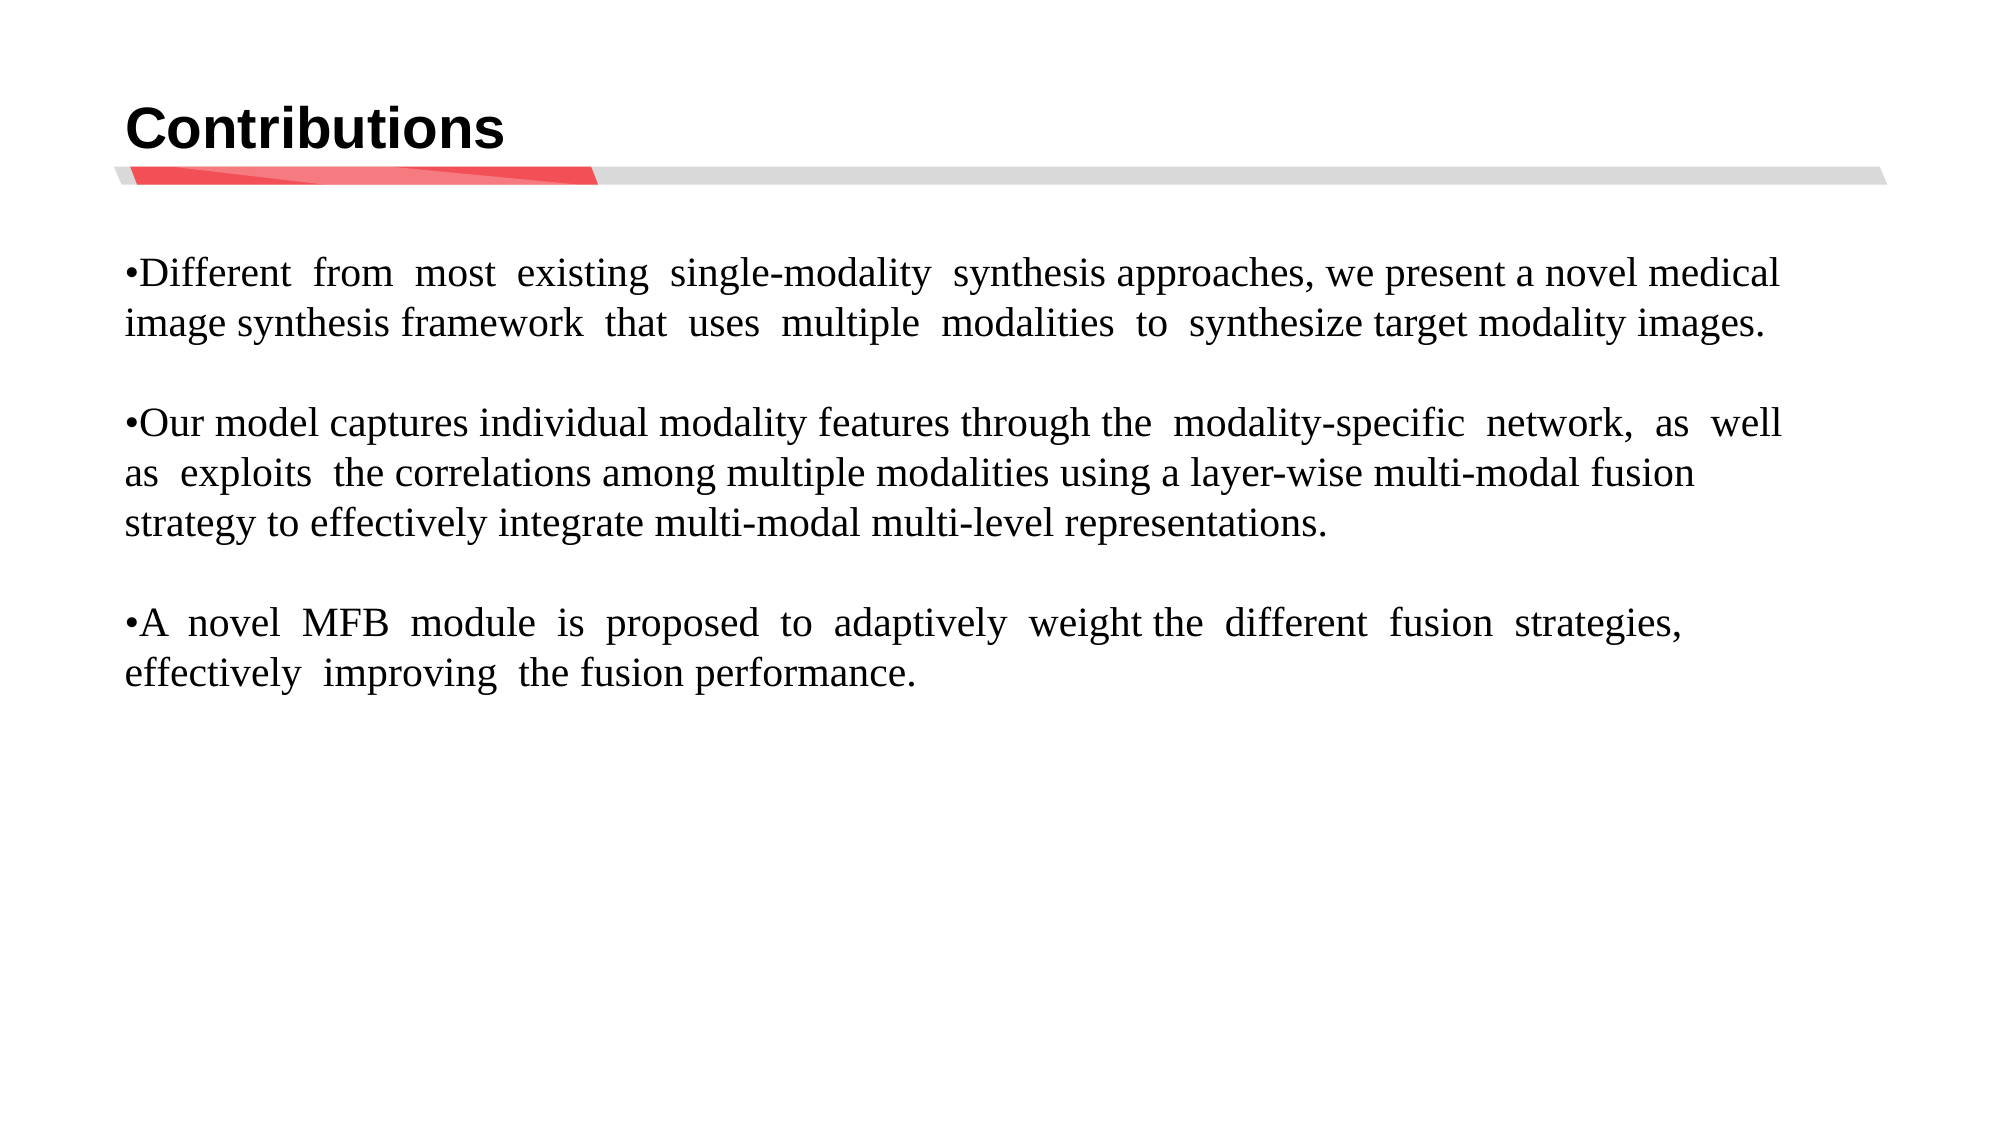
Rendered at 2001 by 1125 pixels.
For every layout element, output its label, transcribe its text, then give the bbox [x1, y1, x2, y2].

title Contributions [109, 0, 1890, 169]
text_box •Different from most existing single-modality synthesis approaches, we present a novel medical image synthesis framework that uses multiple modalities to synthesize target modality images. •Our model captures individual modality features through the modality-specific network, as well as exploits the correlations among multiple modalities using a layer-wise multi-modal fusion strategy to effectively integrate multi-modal multi-level representations. •A novel MFB module is proposed to adaptively weight the different fusion strategies, effectively improving the fusion performance. [109, 236, 1818, 702]
